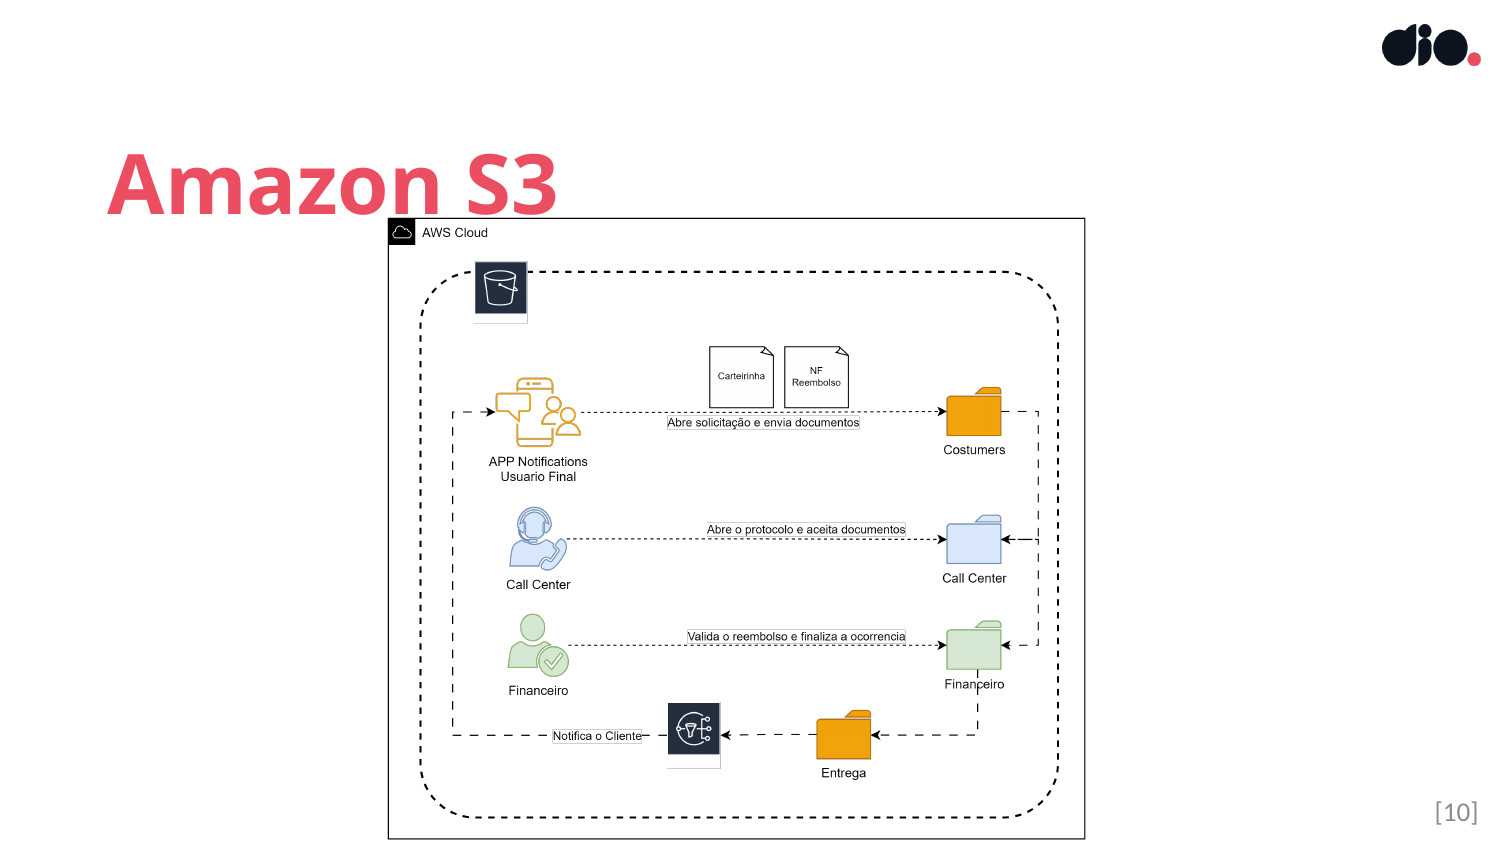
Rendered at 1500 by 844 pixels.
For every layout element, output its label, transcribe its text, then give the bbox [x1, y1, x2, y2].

text_box Amazon S3 [92, 104, 1408, 243]
slide_number [10] [1403, 779, 1494, 844]
picture [1382, 24, 1481, 66]
picture [377, 207, 1097, 844]
